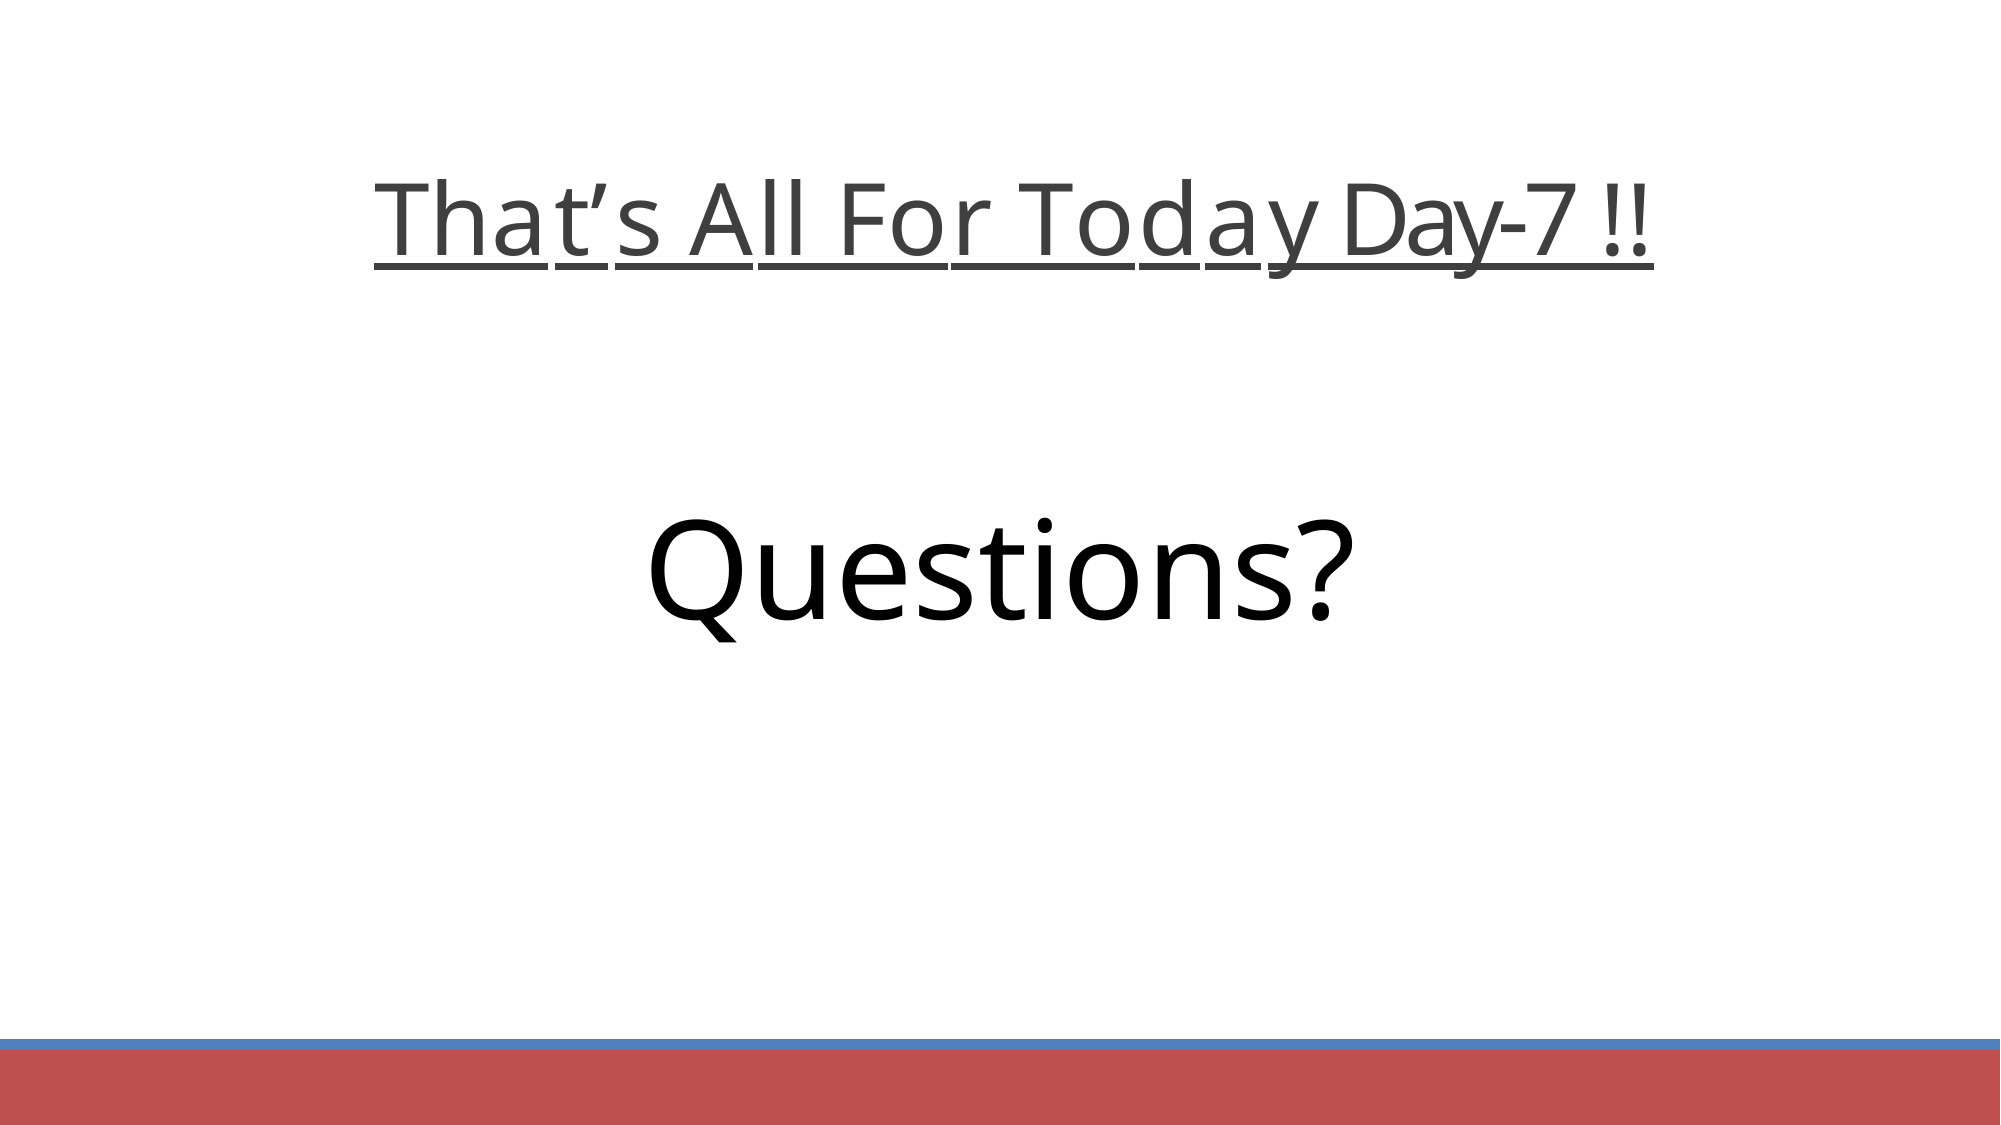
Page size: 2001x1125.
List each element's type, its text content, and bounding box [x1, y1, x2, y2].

text_box Questions? [0, 474, 2000, 655]
title That’s All For Today Day-7 !! [166, 153, 1834, 474]
